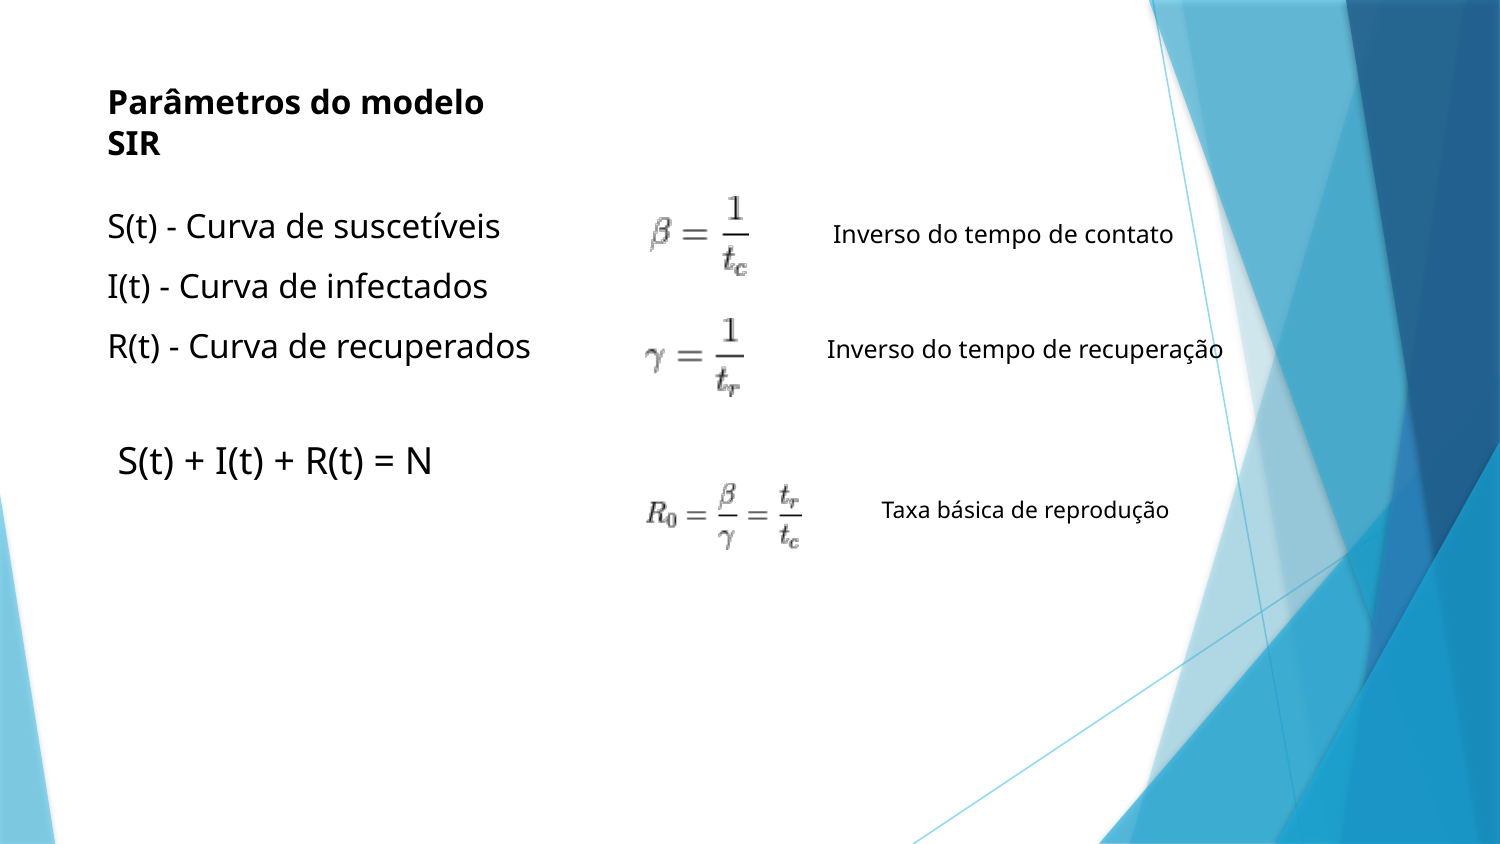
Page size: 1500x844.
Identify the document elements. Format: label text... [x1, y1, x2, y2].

text_box Inverso do tempo de recuperação [812, 318, 1358, 378]
text_box S(t) - Curva de suscetíveis I(t) - Curva de infectados R(t) - Curva de recuperados [92, 170, 581, 302]
text_box Parâmetros do modelo SIR [92, 66, 539, 170]
text_box Inverso do tempo de contato [818, 203, 1364, 269]
text_box [1176, 623, 1455, 718]
text_box Taxa básica de reprodução [866, 480, 1218, 567]
picture [644, 483, 802, 550]
text_box S(t) + I(t) + R(t) = N [102, 421, 581, 517]
picture [649, 196, 749, 276]
picture [644, 318, 744, 398]
